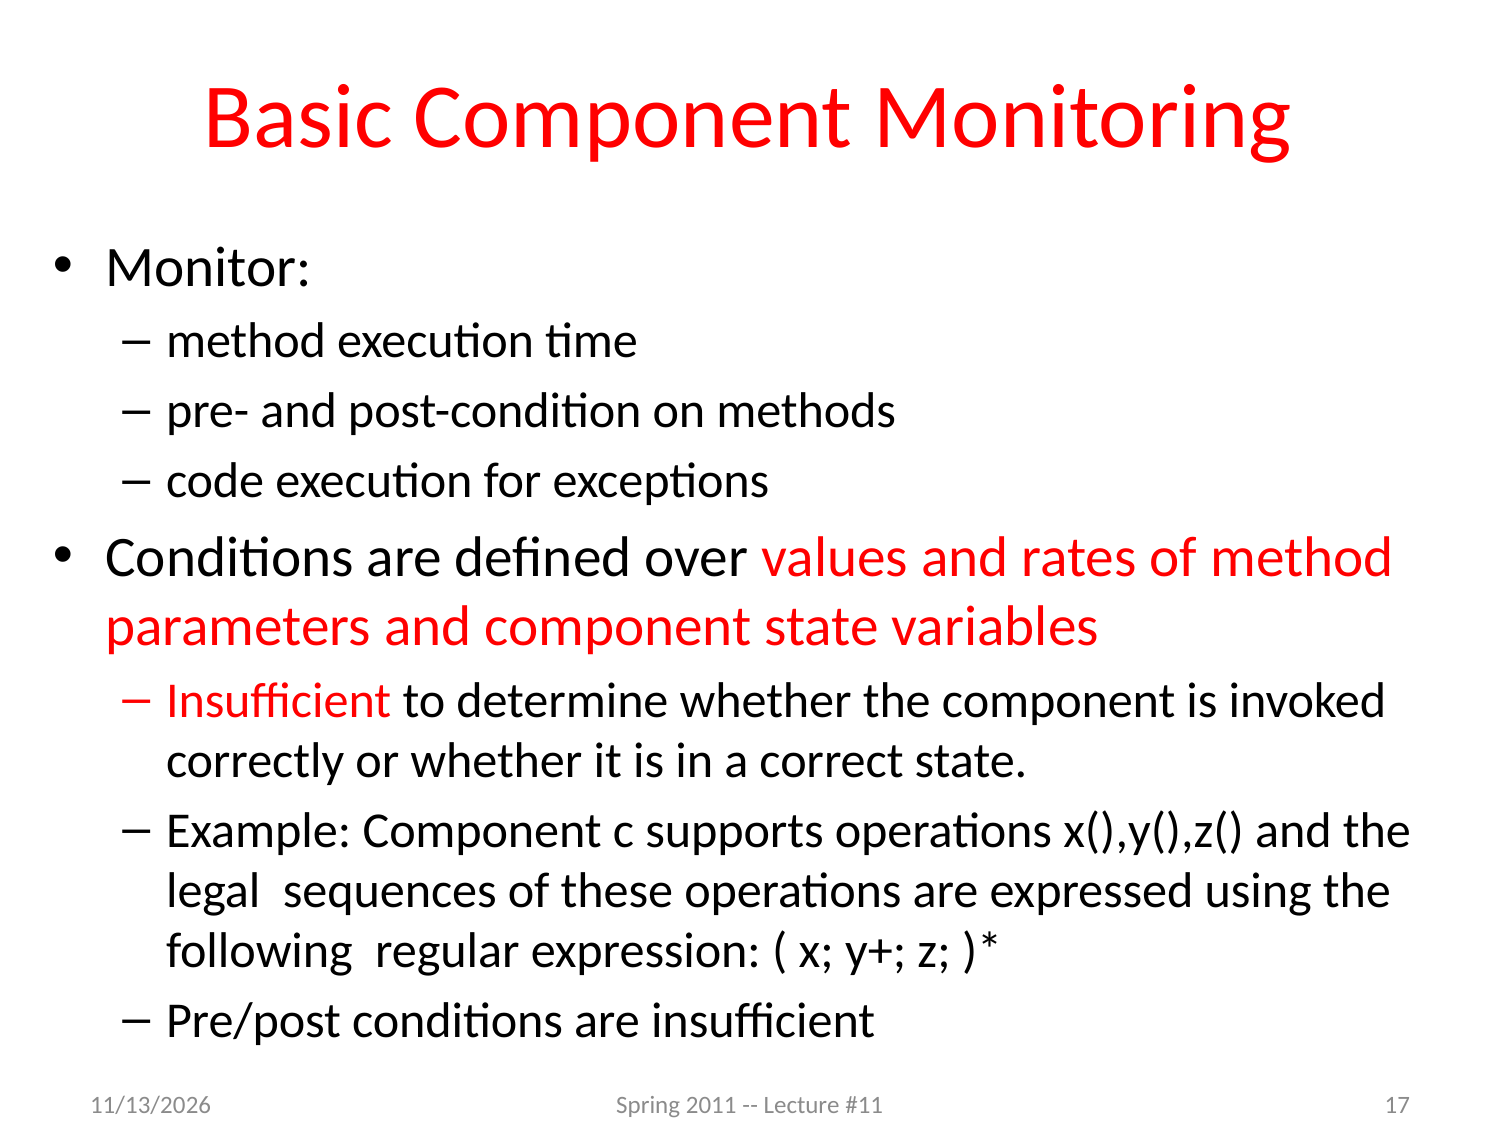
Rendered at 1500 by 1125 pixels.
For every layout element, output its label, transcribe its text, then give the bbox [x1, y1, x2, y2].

list Monitor: method execution time pre- and post-condition on methods code execution for exceptions Conditions are defined over values and rates of method parameters and component state variables Insufficient to determine whether the component is invoked correctly or whether it is in a correct state. Example: Component c supports operations x(),y(),z() and the legal sequences of these operations are expressed using the following regular expression: ( x; y+; z; )* Pre/post conditions are insufficient [37, 221, 1460, 1067]
title Basic Component Monitoring [39, 17, 1458, 205]
slide_number 17 [1074, 1073, 1425, 1125]
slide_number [75, 1073, 425, 1125]
footer Spring 2011 -- Lecture #11 [512, 1073, 988, 1125]
